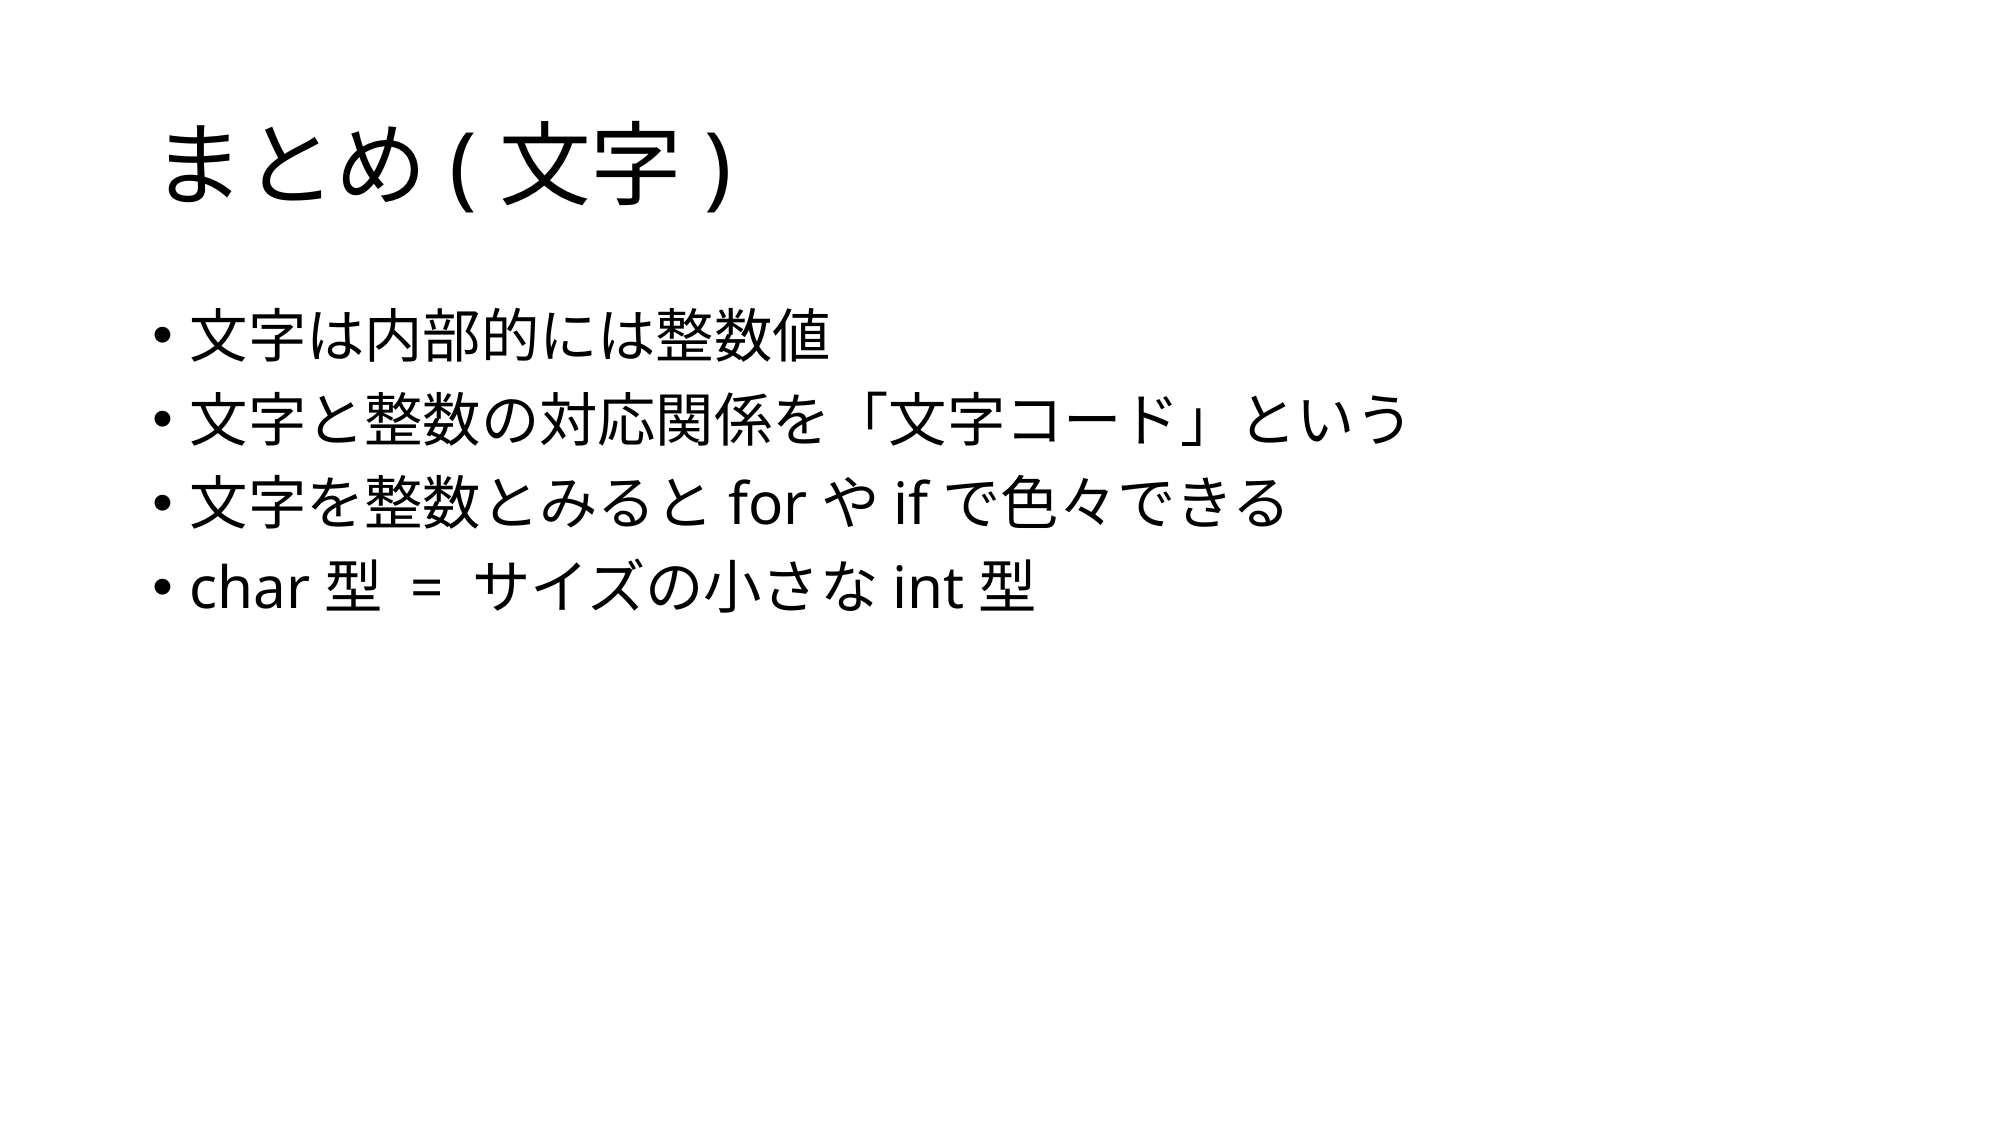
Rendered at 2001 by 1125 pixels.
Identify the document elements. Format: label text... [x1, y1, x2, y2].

list 文字は内部的には整数値 文字と整数の対応関係を「文字コード」という 文字を整数とみるとforやifで色々できる char型 = サイズの小さなint型 [137, 299, 1863, 1014]
title まとめ(文字) [137, 59, 1863, 278]
